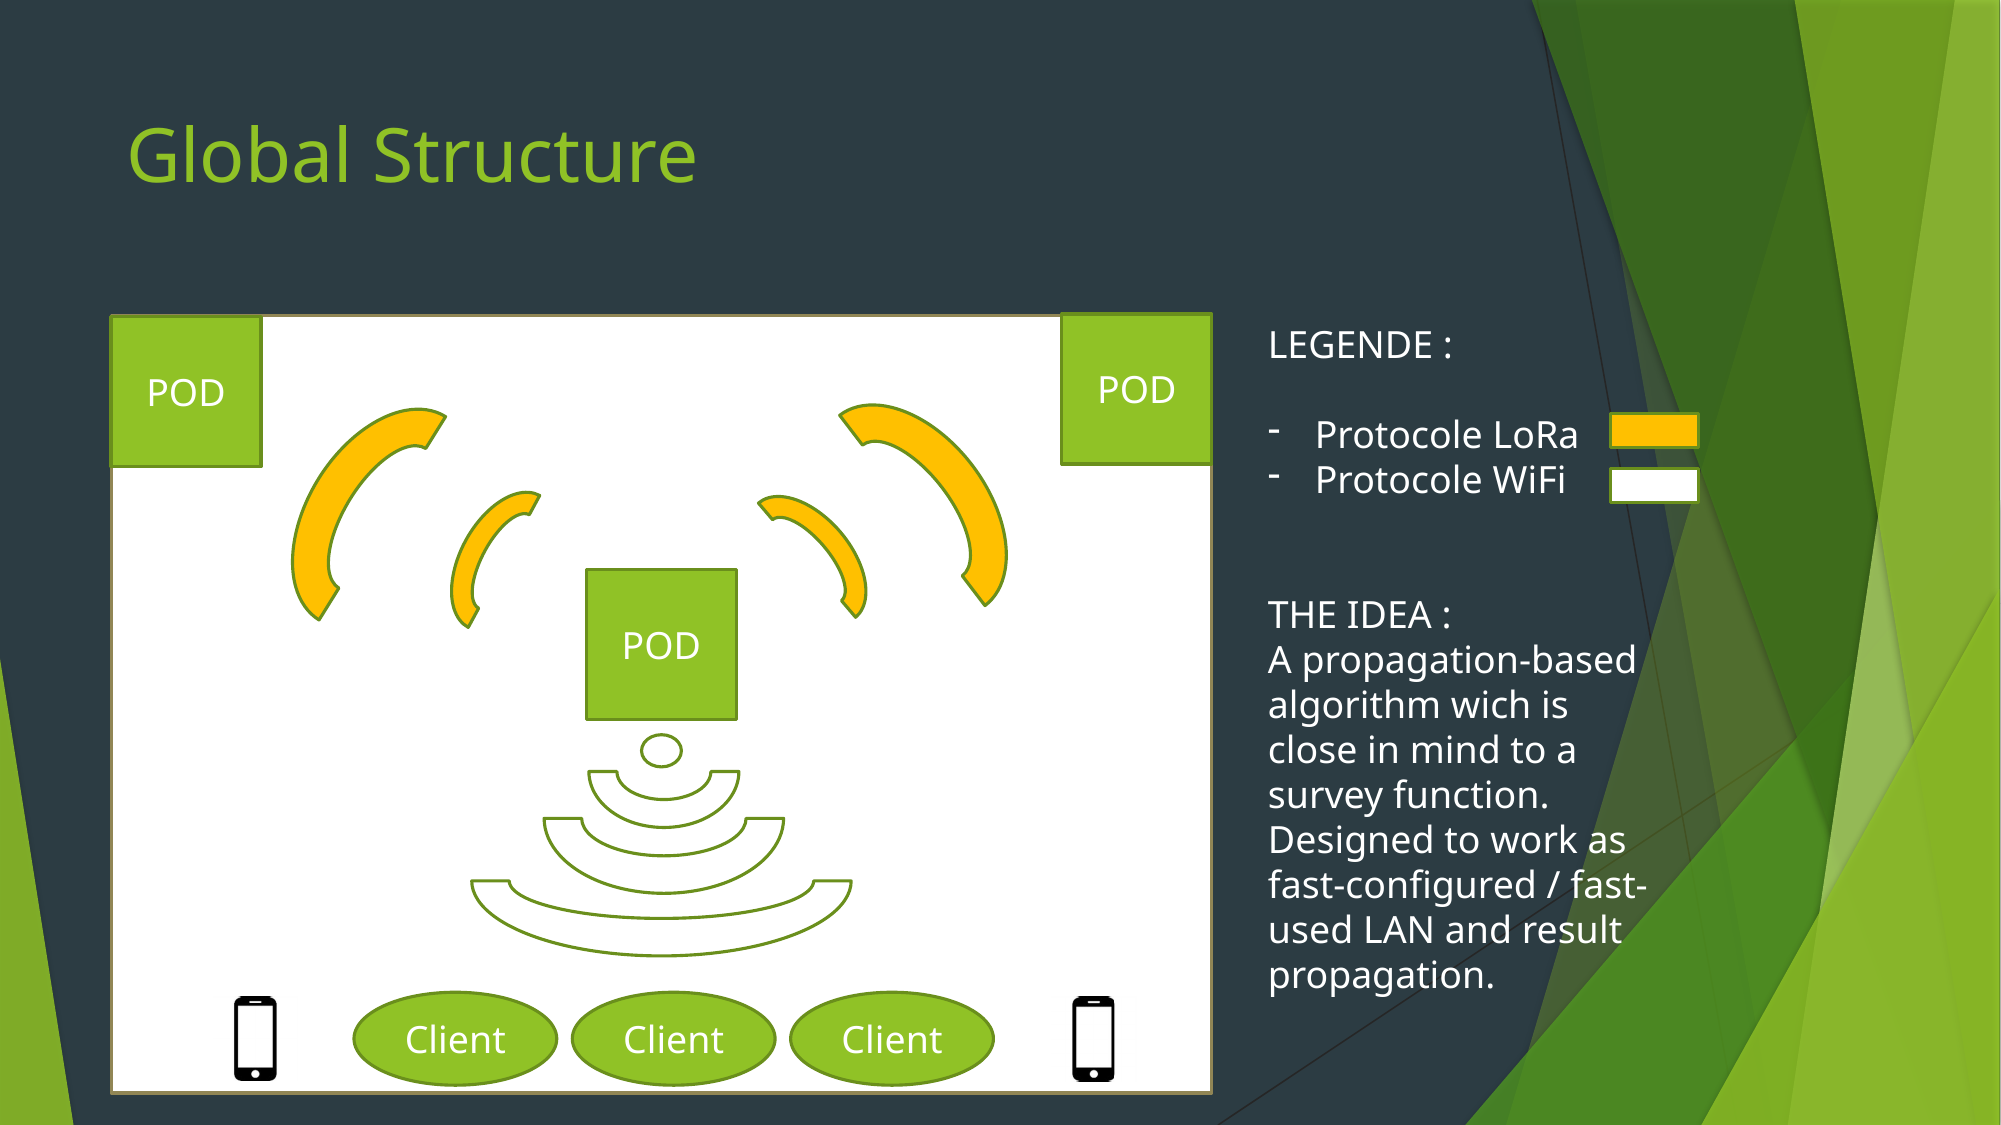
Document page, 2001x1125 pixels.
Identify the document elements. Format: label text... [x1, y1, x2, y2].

text_box Client [352, 990, 559, 1087]
text_box POD [585, 568, 738, 721]
text_box [110, 317, 1213, 1095]
text_box [450, 490, 542, 629]
text_box [587, 769, 741, 830]
text_box [542, 816, 786, 895]
text_box Client [570, 990, 777, 1087]
title Global Structure [111, 99, 1350, 317]
picture [212, 996, 298, 1082]
text_box POD [109, 315, 263, 468]
text_box [470, 879, 853, 958]
text_box [838, 403, 1008, 608]
text_box Client [789, 990, 995, 1087]
text_box [756, 494, 868, 619]
picture [1051, 996, 1137, 1082]
text_box [1609, 467, 1700, 504]
text_box [639, 733, 683, 769]
text_box [1609, 412, 1700, 449]
text_box LEGENDE : Protocole LoRa Protocole WiFi THE IDEA : A propagation-based algorithm wich is close in mind to a survey function. Designed to work as fast-configured / fast-used LAN and result propagation. [1253, 313, 1673, 1004]
text_box [290, 407, 448, 622]
text_box POD [1060, 312, 1213, 466]
